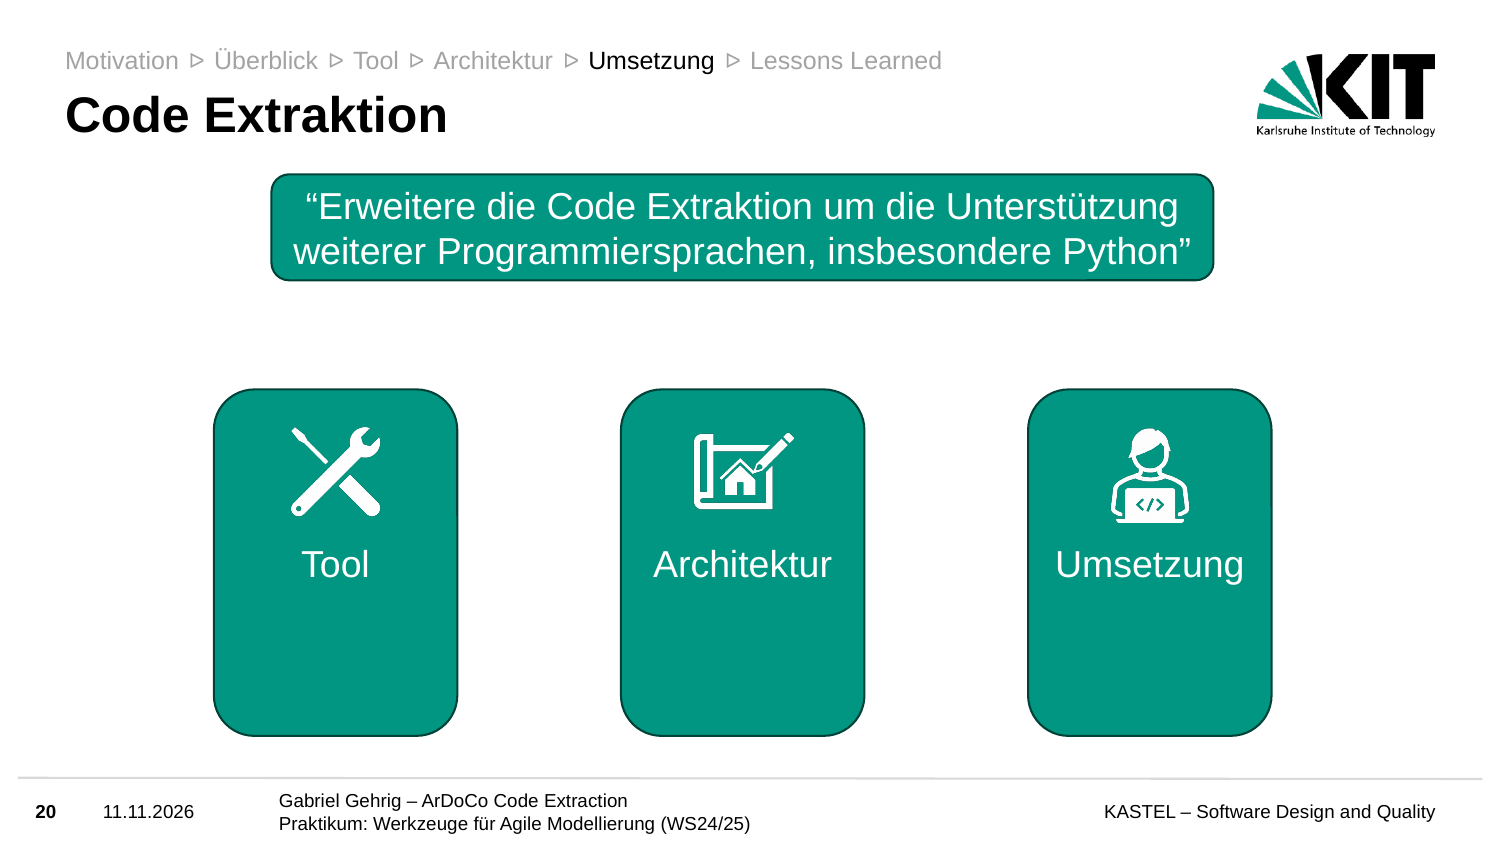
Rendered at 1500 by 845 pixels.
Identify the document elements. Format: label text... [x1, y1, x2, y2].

text_box “Erweitere die Code Extraktion um die Unterstützung weiterer Programmiersprachen, insbesondere Python” [270, 173, 1215, 282]
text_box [1028, 389, 1272, 736]
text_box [64, 37, 943, 84]
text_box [620, 389, 865, 736]
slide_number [102, 778, 272, 844]
slide_number 20 [35, 778, 89, 844]
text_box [213, 389, 458, 736]
picture [1257, 54, 1435, 137]
title Code Extraktion [64, 48, 1192, 144]
